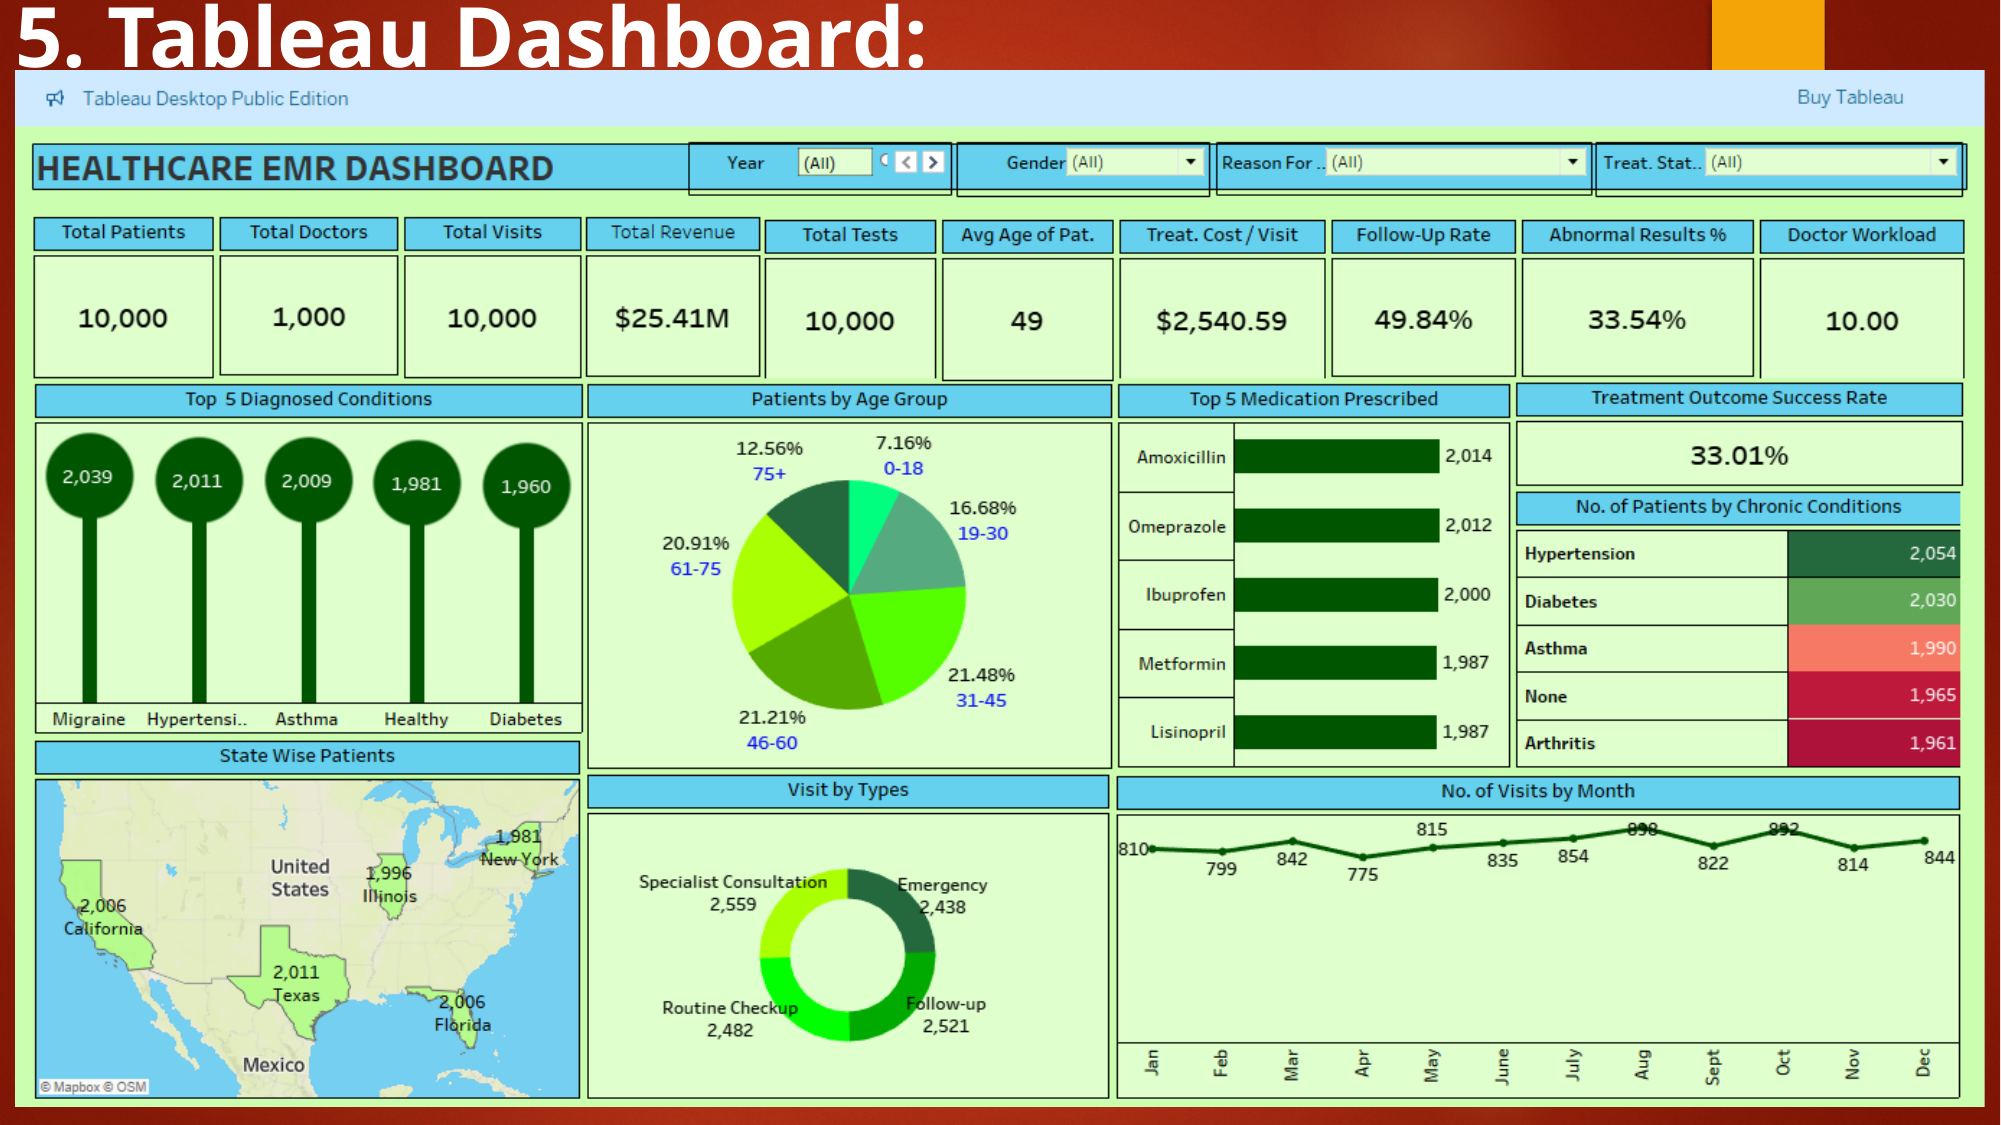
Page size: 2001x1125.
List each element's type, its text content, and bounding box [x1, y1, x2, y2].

picture [0, 0, 1985, 1125]
title 5. Tableau Dashboard: [0, 0, 1448, 92]
